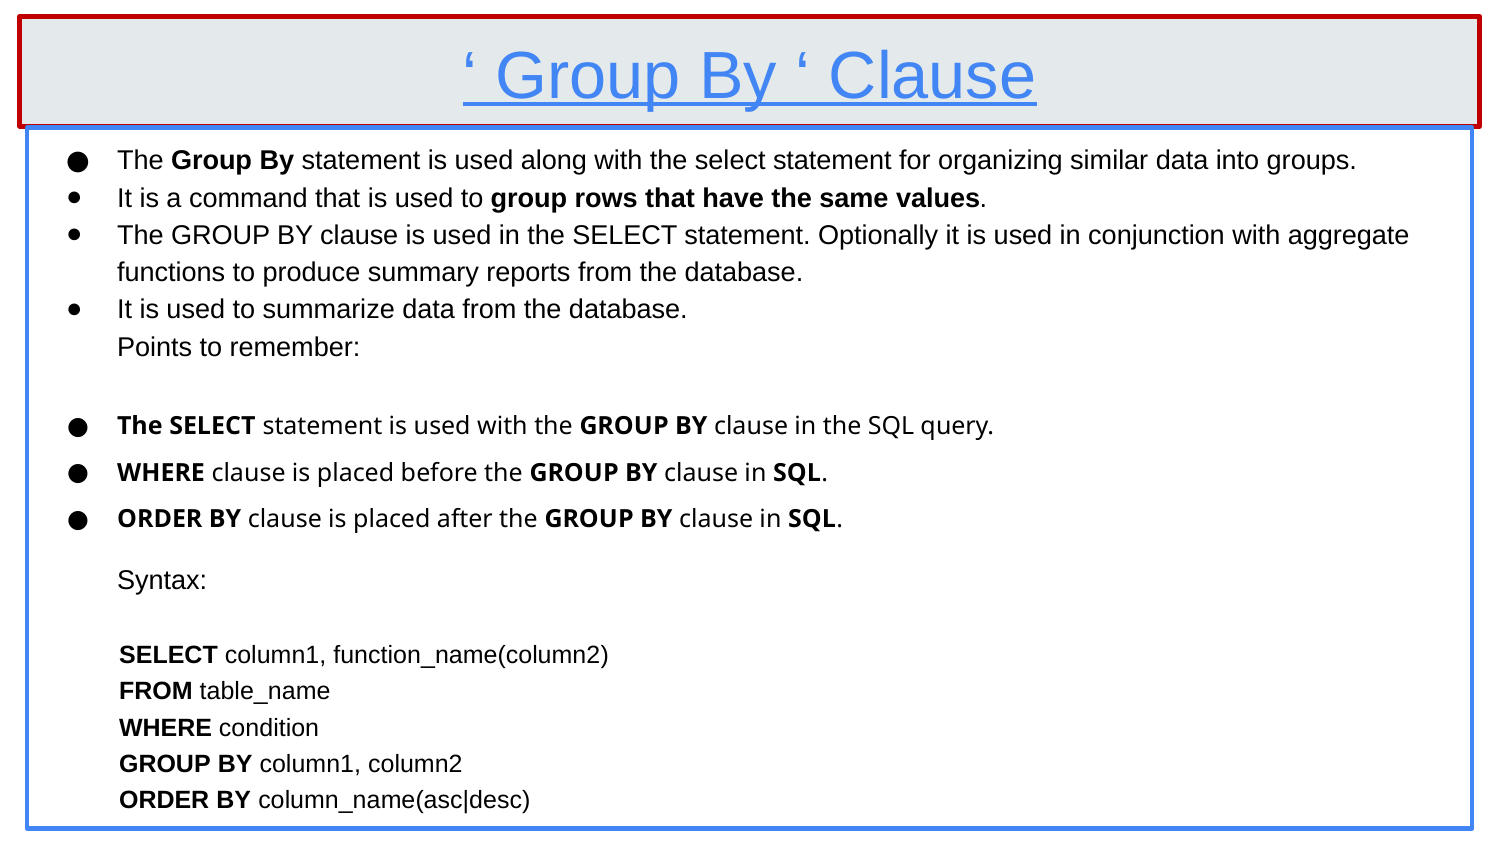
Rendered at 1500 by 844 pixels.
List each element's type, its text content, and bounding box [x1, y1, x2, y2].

text_box ‘ Group By ‘ Clause [19, 16, 1480, 127]
text_box The Group By statement is used along with the select statement for organizing similar data into groups. It is a command that is used to group rows that have the same values. The GROUP BY clause is used in the SELECT statement. Optionally it is used in conjunction with aggregate functions to produce summary reports from the database. It is used to summarize data from the database. Points to remember: The SELECT statement is used with the GROUP BY clause in the SQL query. WHERE clause is placed before the GROUP BY clause in SQL. ORDER BY clause is placed after the GROUP BY clause in SQL. Syntax: SELECT column1, function_name(column2) FROM table_name WHERE condition GROUP BY column1, column2 ORDER BY column_name(asc|desc) [25, 125, 1474, 831]
